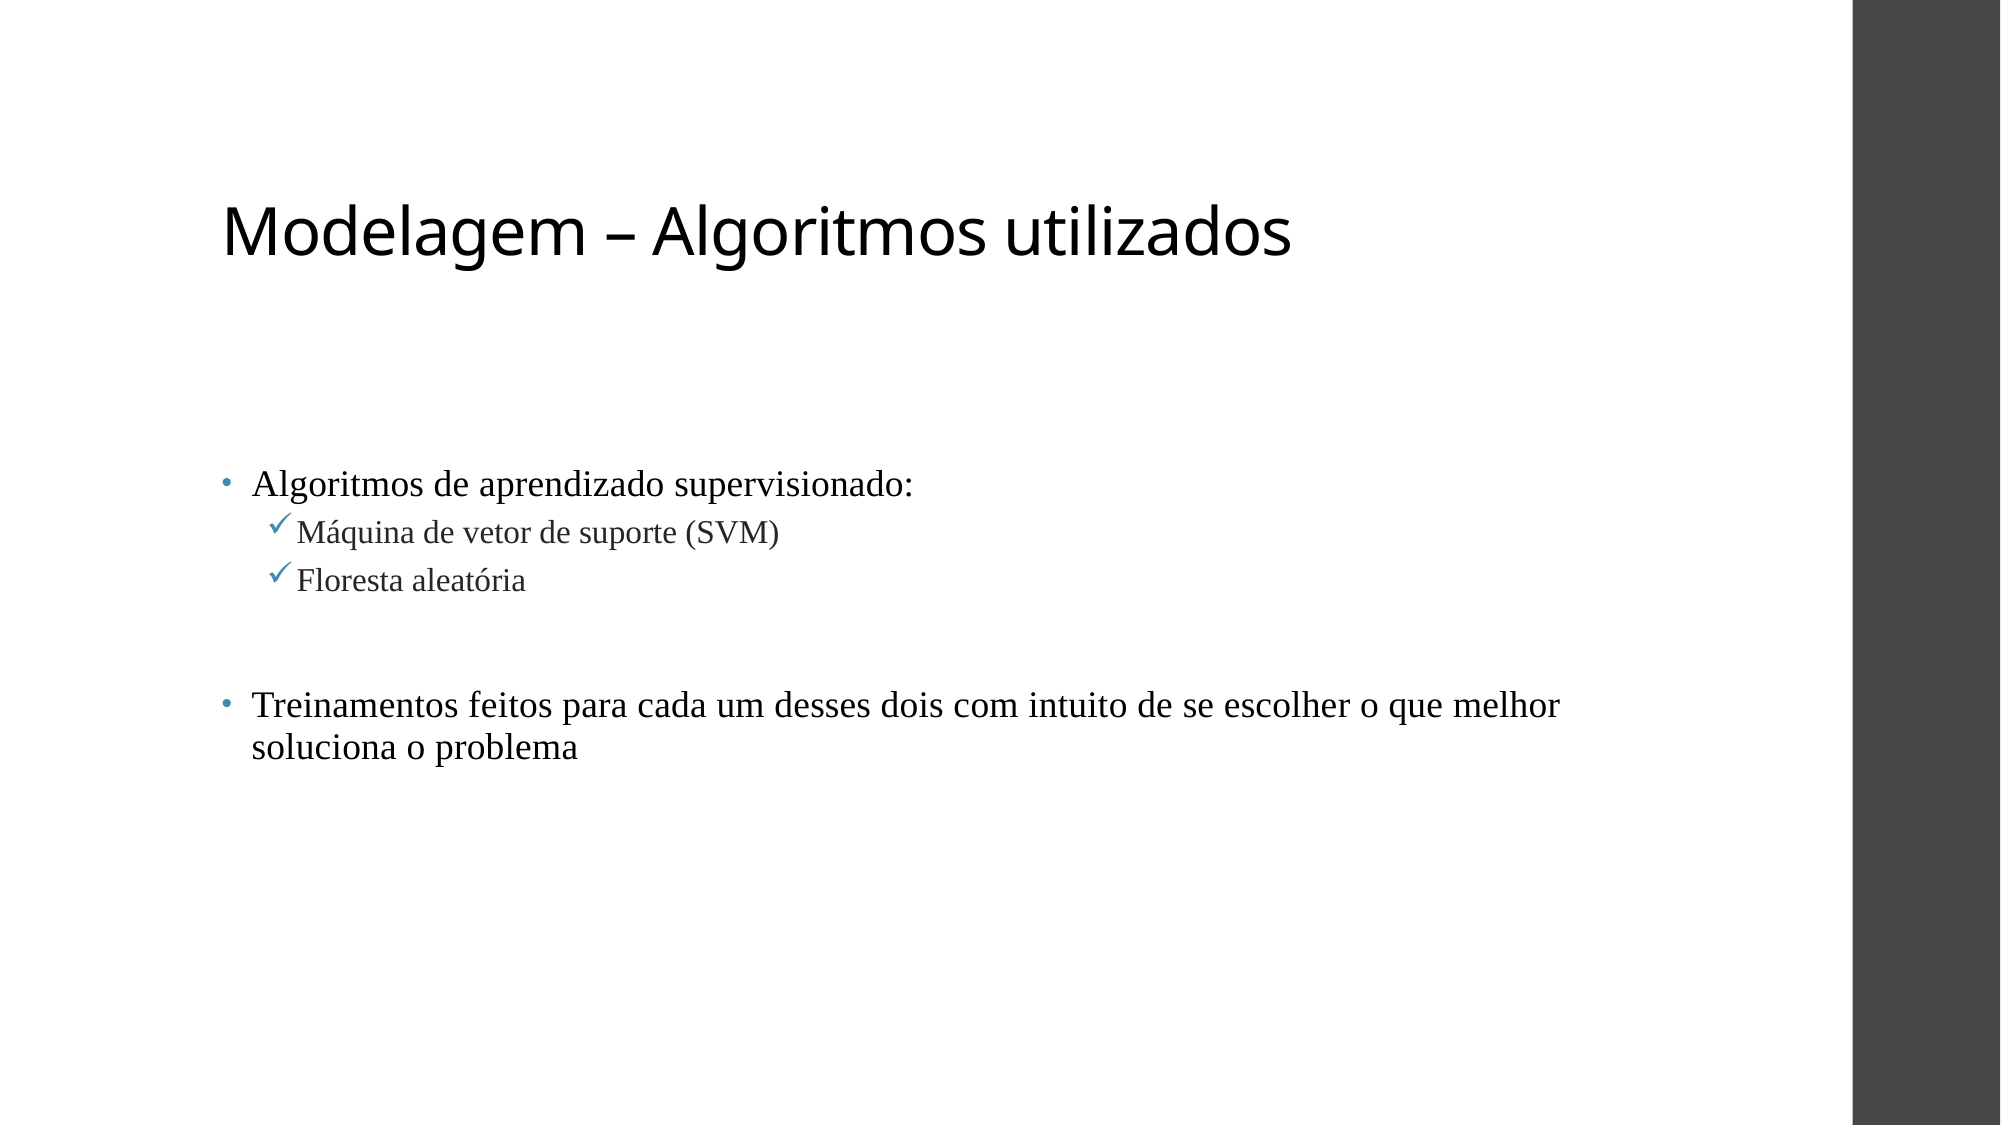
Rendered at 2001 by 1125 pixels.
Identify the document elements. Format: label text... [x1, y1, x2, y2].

title Modelagem – Algoritmos utilizados [206, 60, 1797, 278]
list Algoritmos de aprendizado supervisionado: Máquina de vetor de suporte (SVM) Floresta aleatória Treinamentos feitos para cada um desses dois com intuito de se escolher o que melhor soluciona o problema [206, 299, 1617, 1014]
